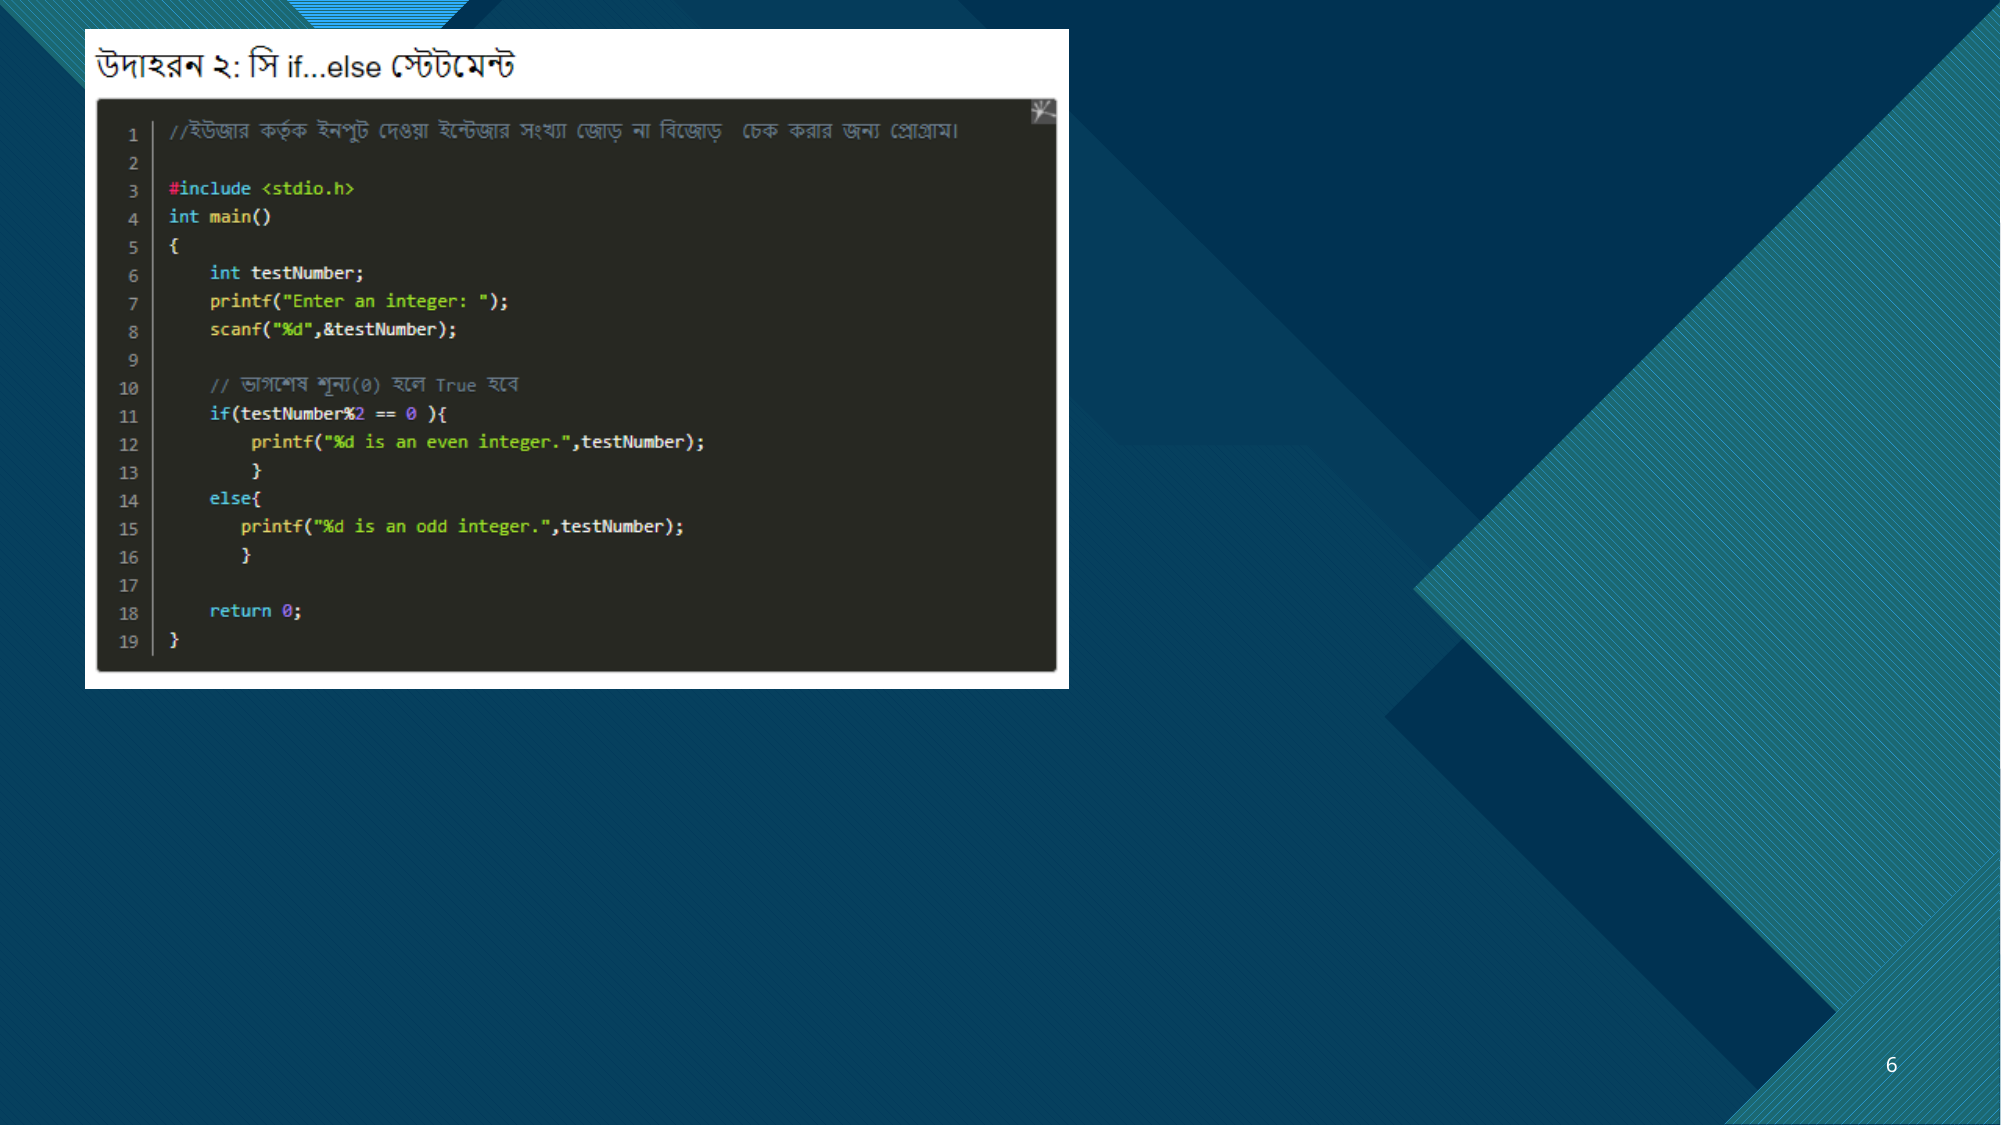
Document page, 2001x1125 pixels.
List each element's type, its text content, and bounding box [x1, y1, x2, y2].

slide_number 6 [1845, 1035, 1913, 1096]
picture [85, 29, 1069, 688]
list Caption03 appears here [1415, 427, 2001, 1125]
